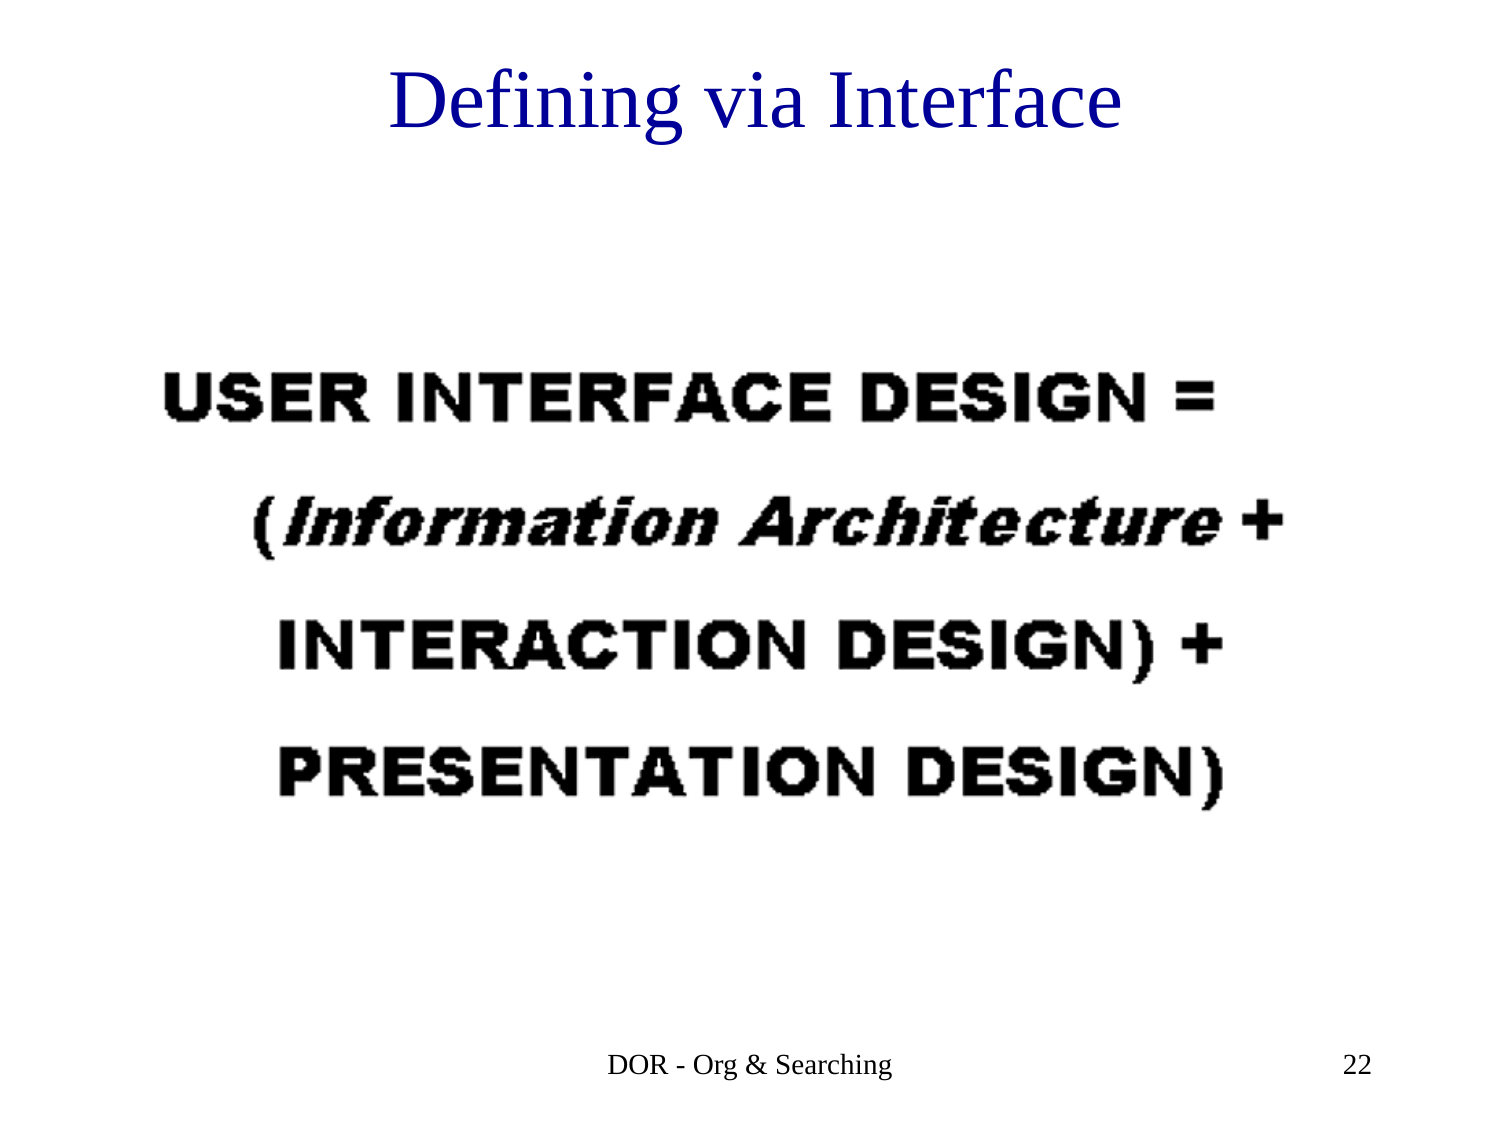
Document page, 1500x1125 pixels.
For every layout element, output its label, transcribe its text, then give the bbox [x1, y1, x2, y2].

footer DOR - Org & Searching [512, 1024, 988, 1101]
slide_number 22 [1074, 1024, 1388, 1101]
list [99, 324, 1378, 917]
title Defining via Interface [50, 24, 1463, 163]
